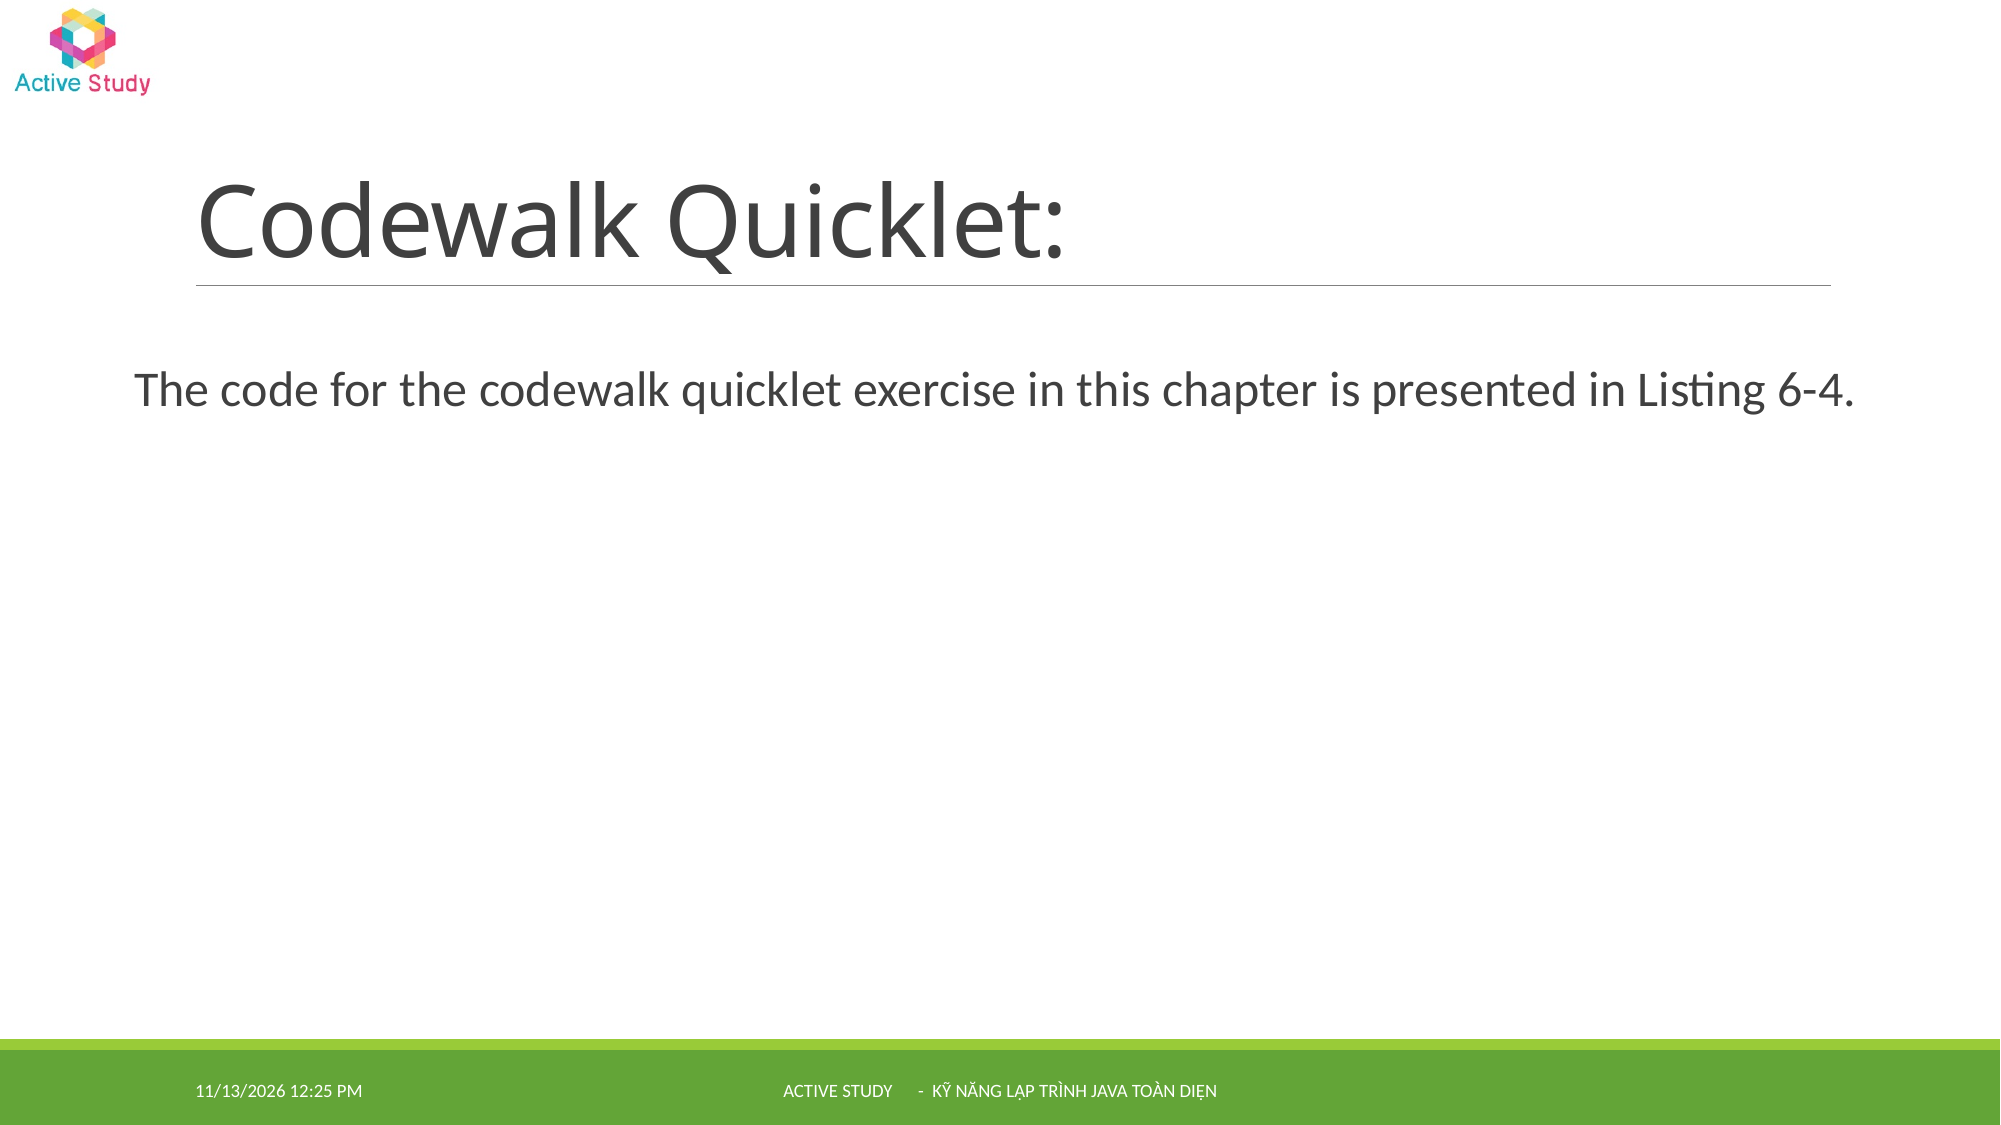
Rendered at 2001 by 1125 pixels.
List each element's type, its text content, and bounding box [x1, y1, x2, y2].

list The code for the codewalk quicklet exercise in this chapter is presented in Listing 6-4. [134, 356, 1866, 962]
picture [0, 0, 165, 118]
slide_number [180, 1059, 586, 1120]
footer Active Study - Kỹ năng lập trình Java toàn diện [604, 1059, 1396, 1120]
title Codewalk Quicklet: [180, 47, 1830, 285]
